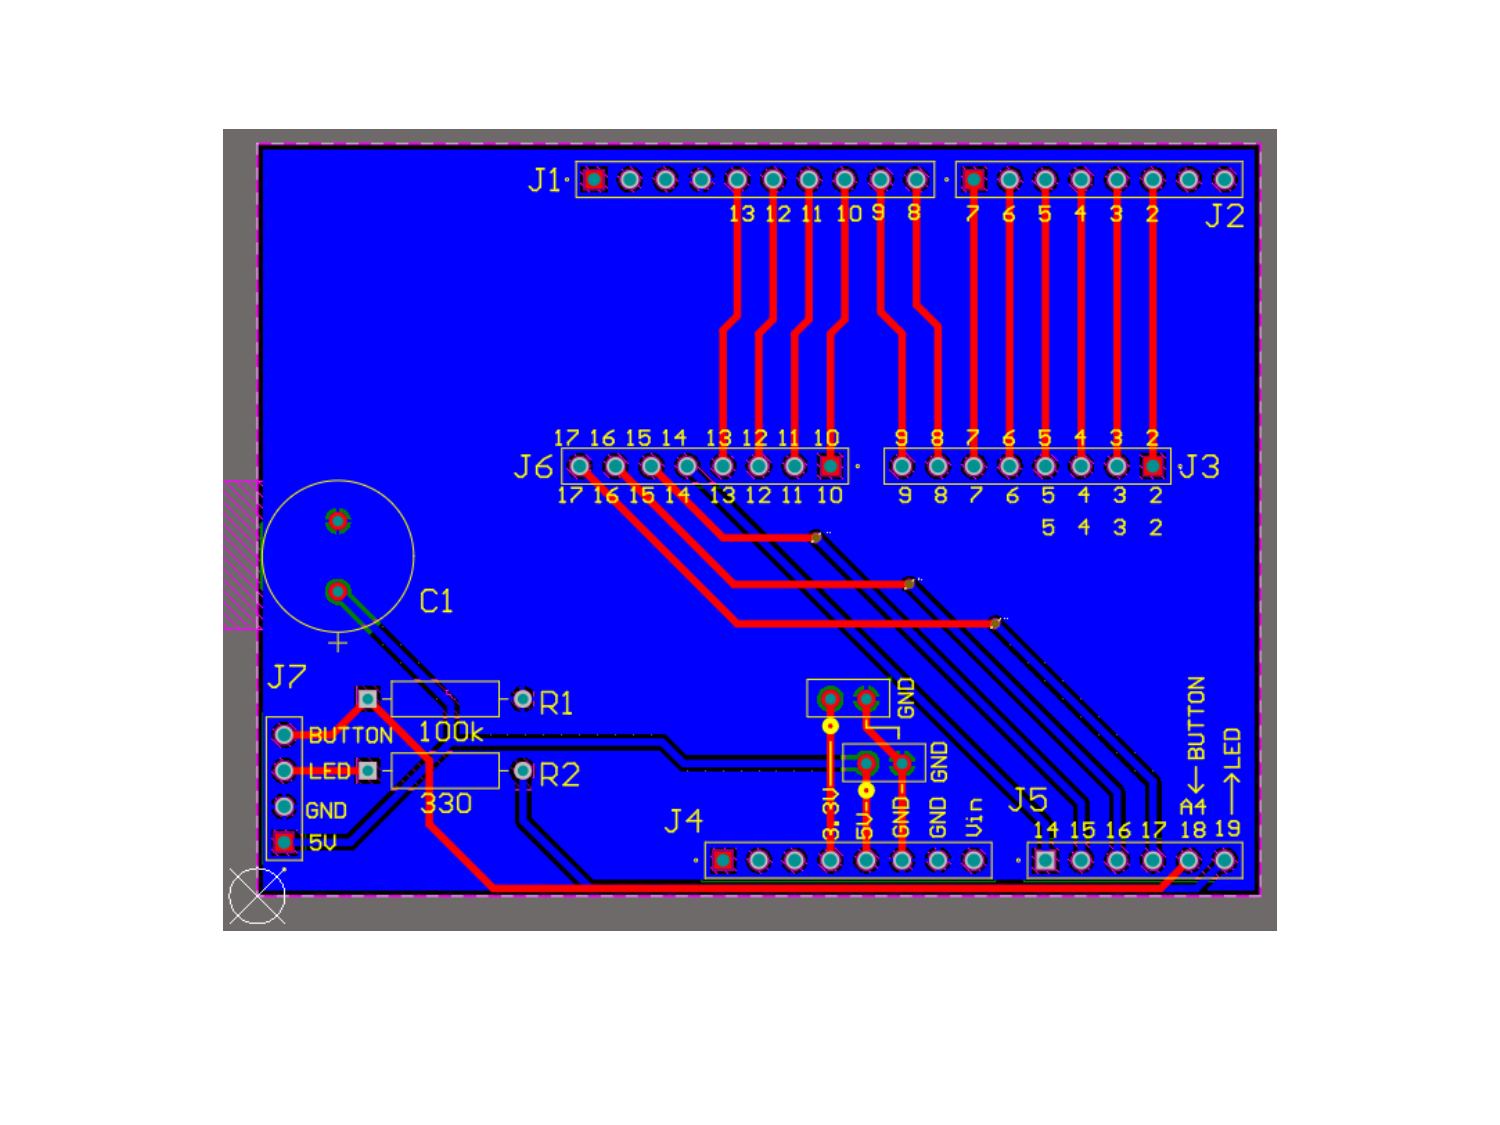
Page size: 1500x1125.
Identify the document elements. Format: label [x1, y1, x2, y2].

picture [223, 129, 1277, 931]
